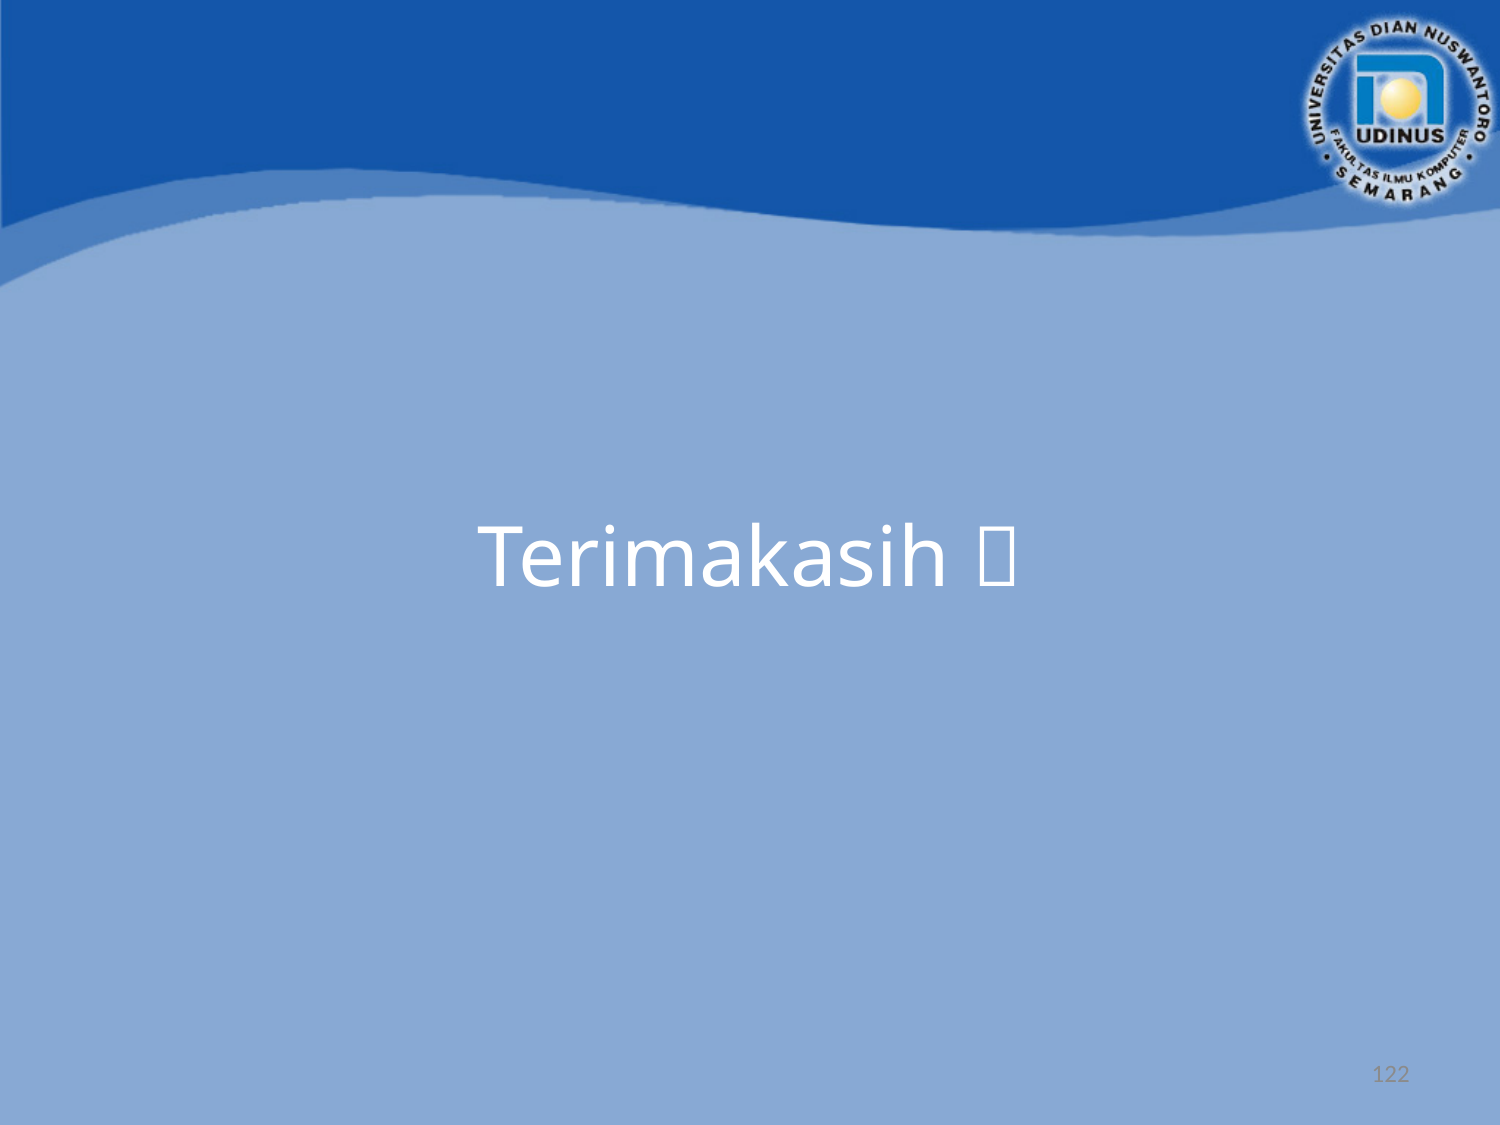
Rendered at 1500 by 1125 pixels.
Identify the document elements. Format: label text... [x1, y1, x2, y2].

picture [0, 0, 1500, 1125]
list Terimakasih  [75, 262, 1425, 1005]
slide_number 122 [1074, 1042, 1425, 1103]
